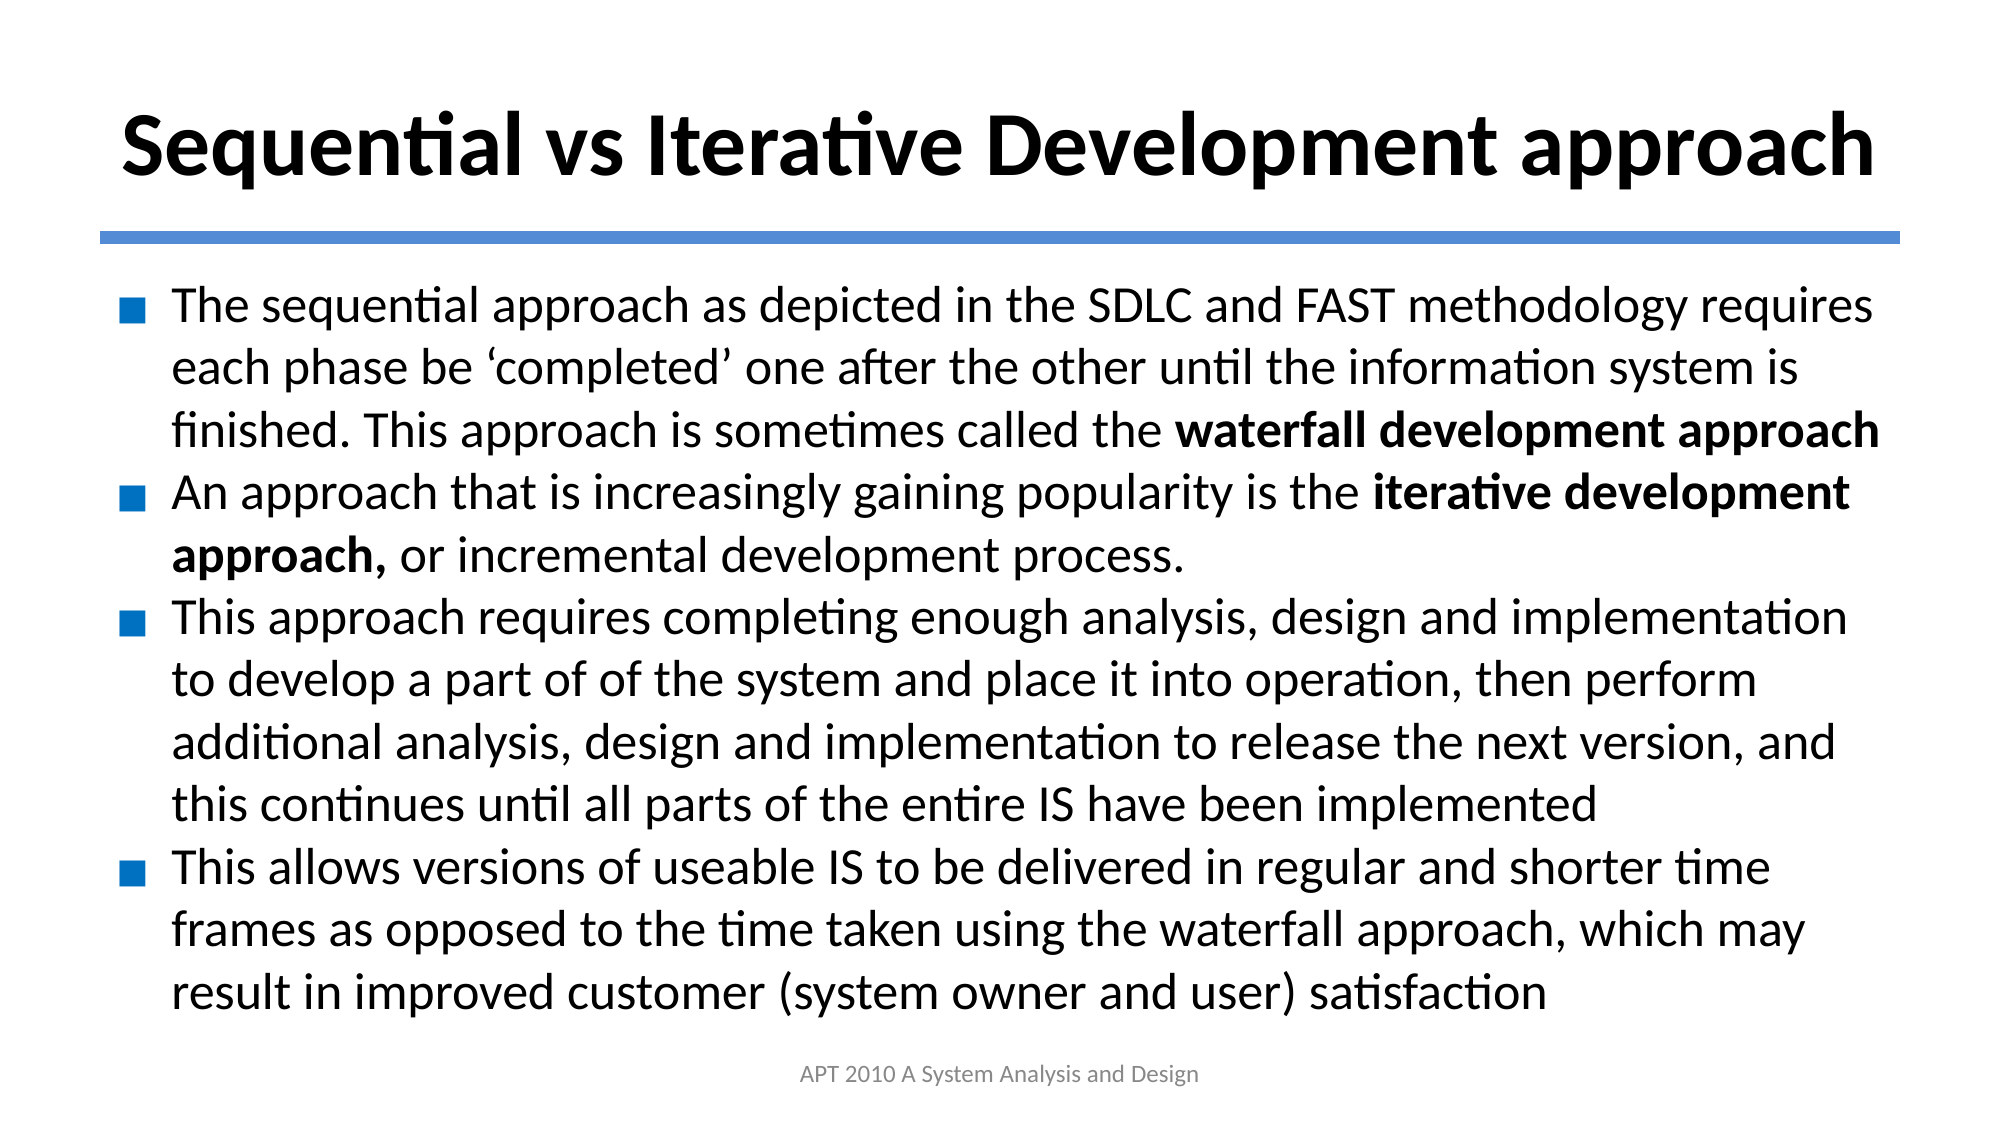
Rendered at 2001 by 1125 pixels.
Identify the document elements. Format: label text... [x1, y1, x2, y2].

footer APT 2010 A System Analysis and Design [683, 1042, 1317, 1103]
list The sequential approach as depicted in the SDLC and FAST methodology requires each phase be ‘completed’ one after the other until the information system is finished. This approach is sometimes called the waterfall development approach An approach that is increasingly gaining popularity is the iterative development approach, or incremental development process. This approach requires completing enough analysis, design and implementation to develop a part of of the system and place it into operation, then perform additional analysis, design and implementation to release the next version, and this continues until all parts of the entire IS have been implemented This allows versions of useable IS to be delivered in regular and shorter time frames as opposed to the time taken using the waterfall approach, which may result in improved customer (system owner and user) satisfaction [99, 262, 1900, 1103]
title Sequential vs Iterative Development approach [99, 45, 1900, 233]
